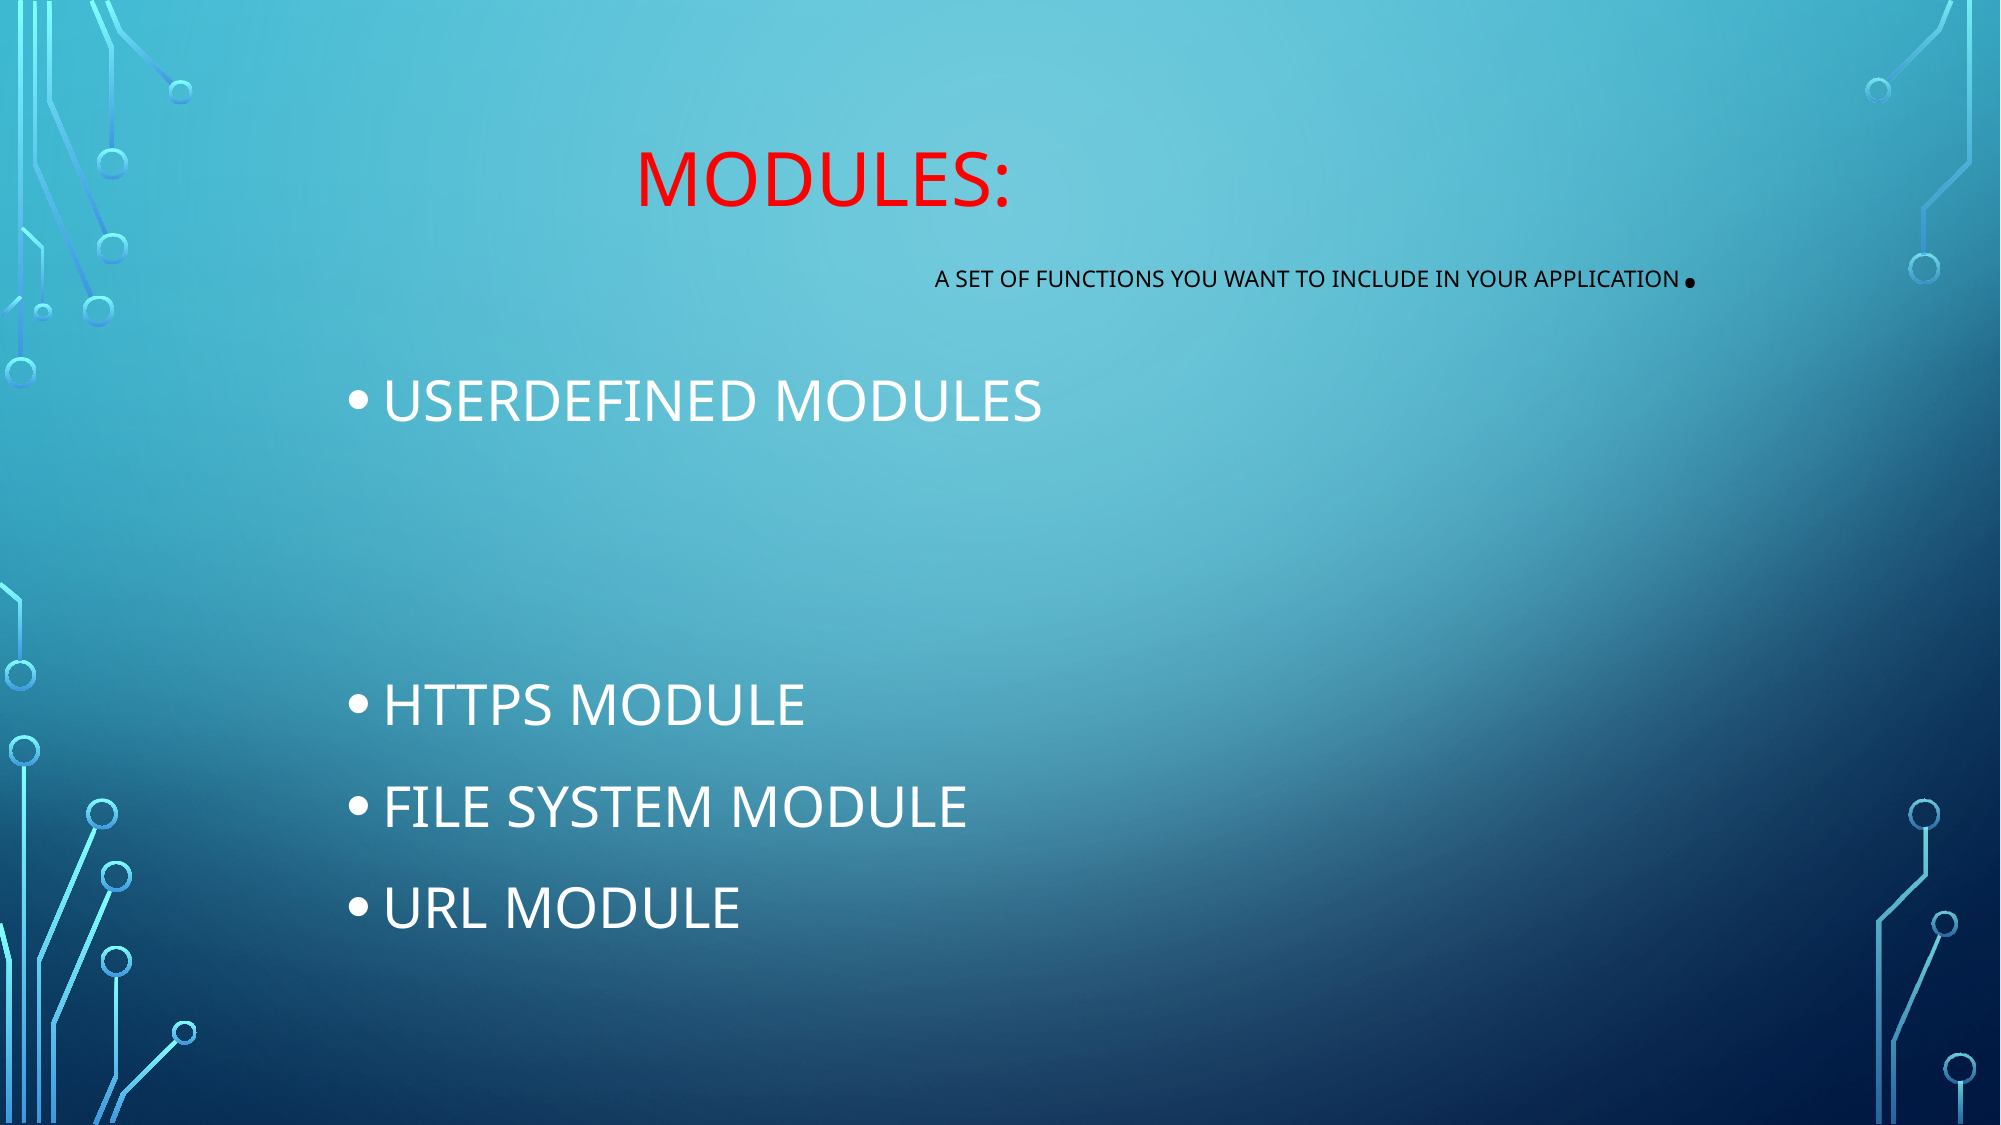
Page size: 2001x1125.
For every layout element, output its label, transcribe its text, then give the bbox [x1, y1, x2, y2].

list USERDEFINED MODULES HTTPS MODULE FILE SYSTEM MODULE URL MODULE [331, 343, 1963, 950]
title Modules: A set of functions you want to include in your application. [619, 101, 1813, 343]
